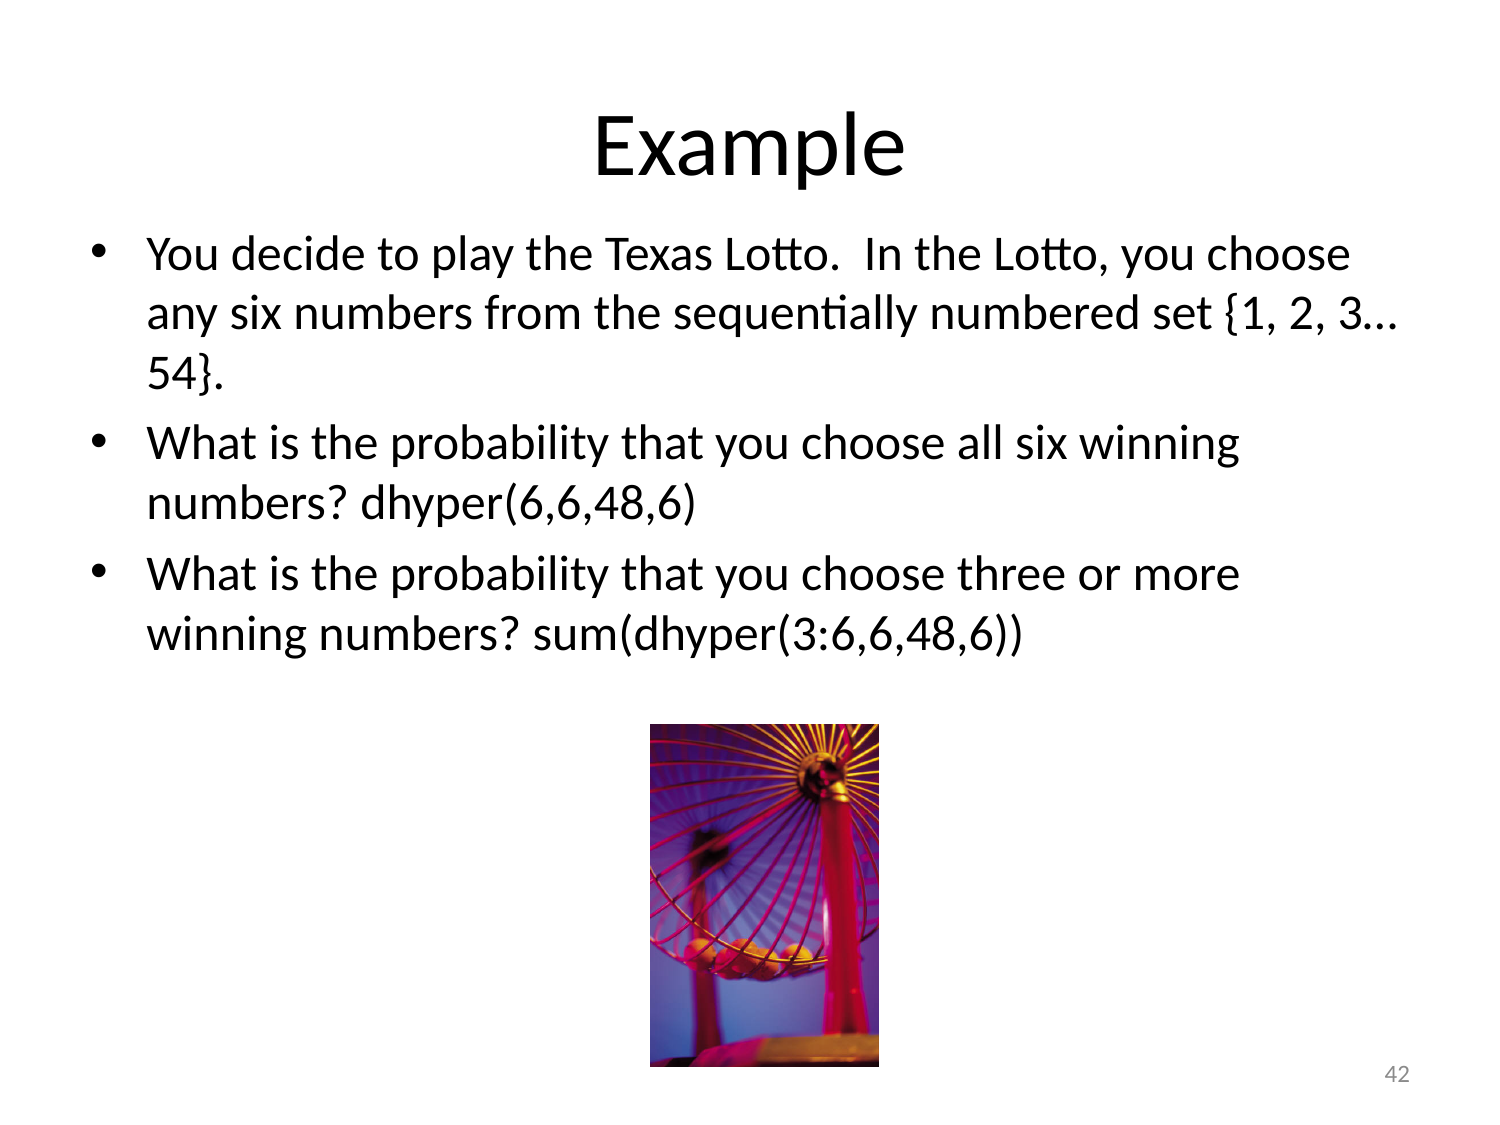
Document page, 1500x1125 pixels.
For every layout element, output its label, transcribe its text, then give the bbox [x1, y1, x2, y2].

picture [649, 724, 879, 1068]
slide_number 42 [1074, 1042, 1425, 1103]
list You decide to play the Texas Lotto. In the Lotto, you choose any six numbers from the sequentially numbered set {1, 2, 3…54}. What is the probability that you choose all six winning numbers? dhyper(6,6,48,6) What is the probability that you choose three or more winning numbers? sum(dhyper(3:6,6,48,6)) [75, 212, 1425, 955]
title Example [75, 45, 1425, 212]
